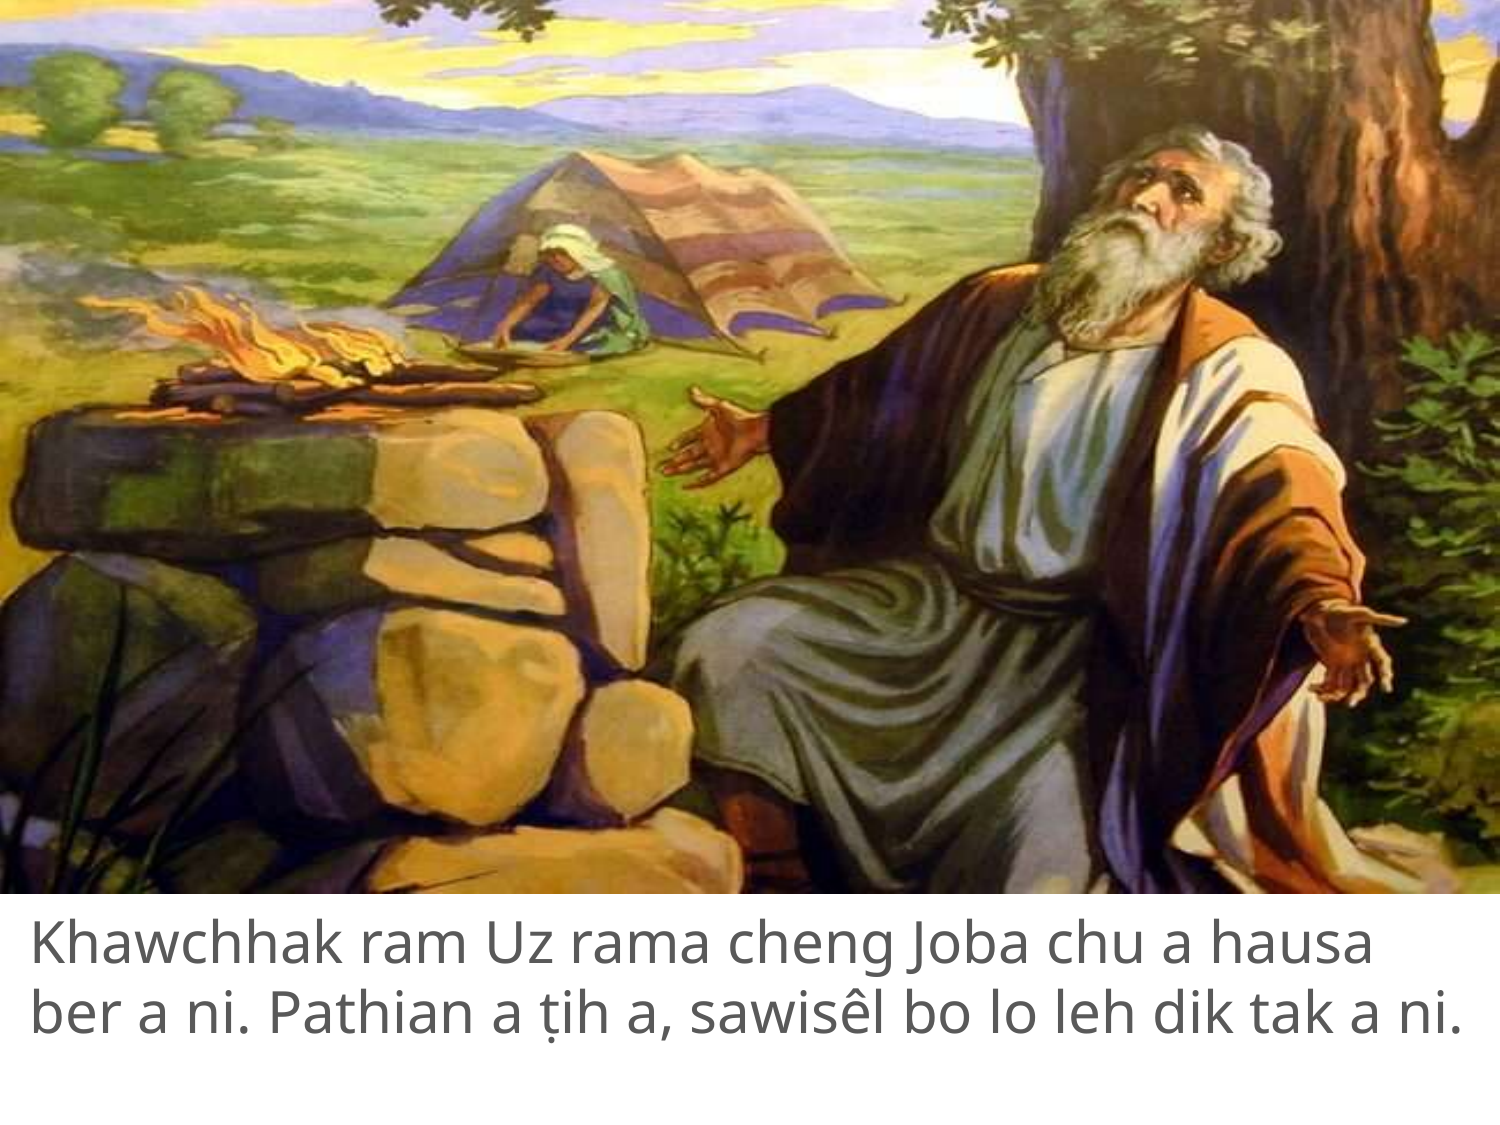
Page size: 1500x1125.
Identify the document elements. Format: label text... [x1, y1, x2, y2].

text_box Khawchhak ram Uz rama cheng Joba chu a hausa ber a ni. Pathian a ṭih a, sawisêl bo lo leh dik tak a ni. [14, 902, 1486, 1053]
picture [0, 0, 1500, 894]
